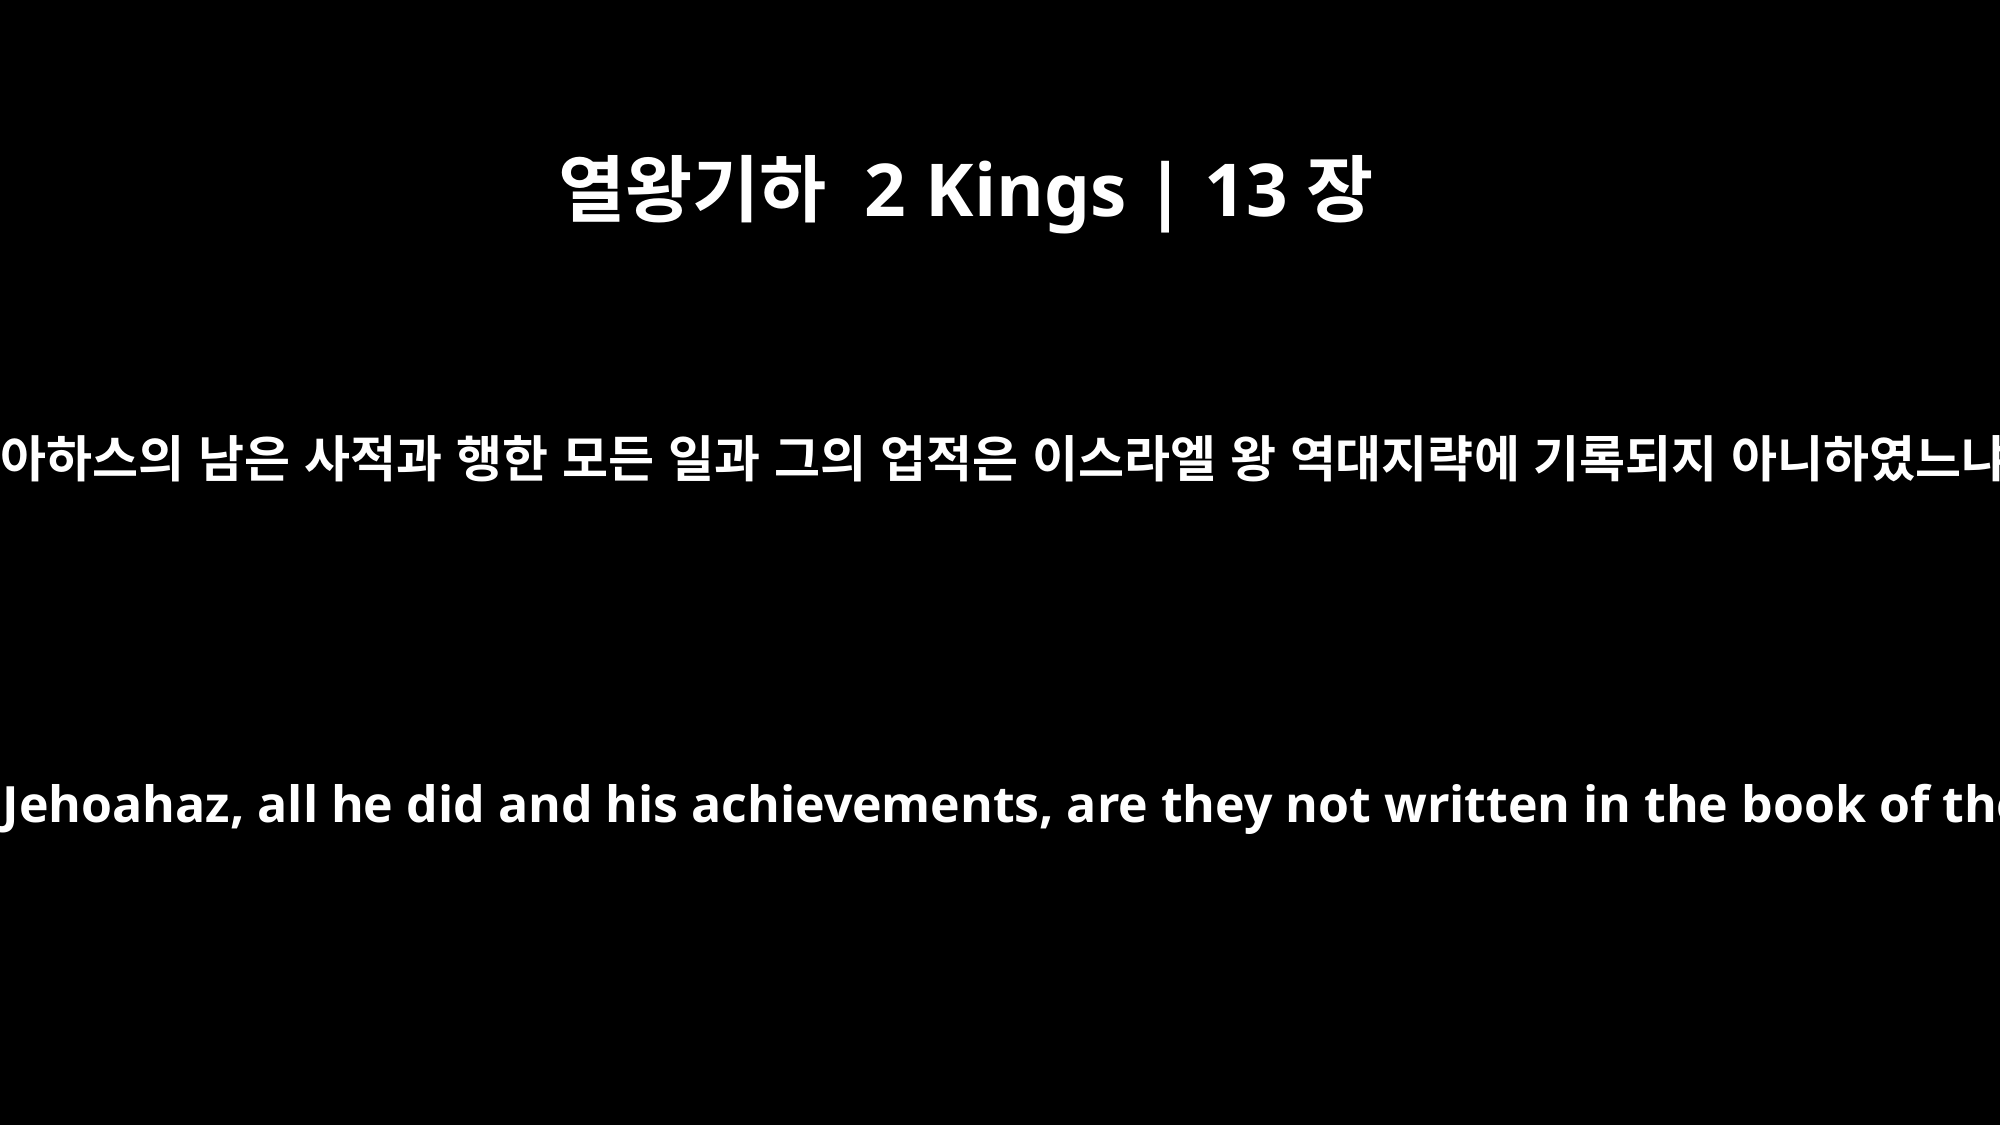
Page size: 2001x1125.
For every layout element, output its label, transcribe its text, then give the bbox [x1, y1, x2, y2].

text_box 열왕기하 2 Kings | 13장 [543, 136, 1389, 239]
text_box As for the other events of the reign of Jehoahaz, all he did and his achievements, are they not written in the book of the annals of the kings of Israel? [0, 764, 2000, 840]
text_box 8 여호아하스의 남은 사적과 행한 모든 일과 그의 업적은 이스라엘 왕 역대지략에 기록되지 아니하였느냐 [0, 359, 2000, 495]
